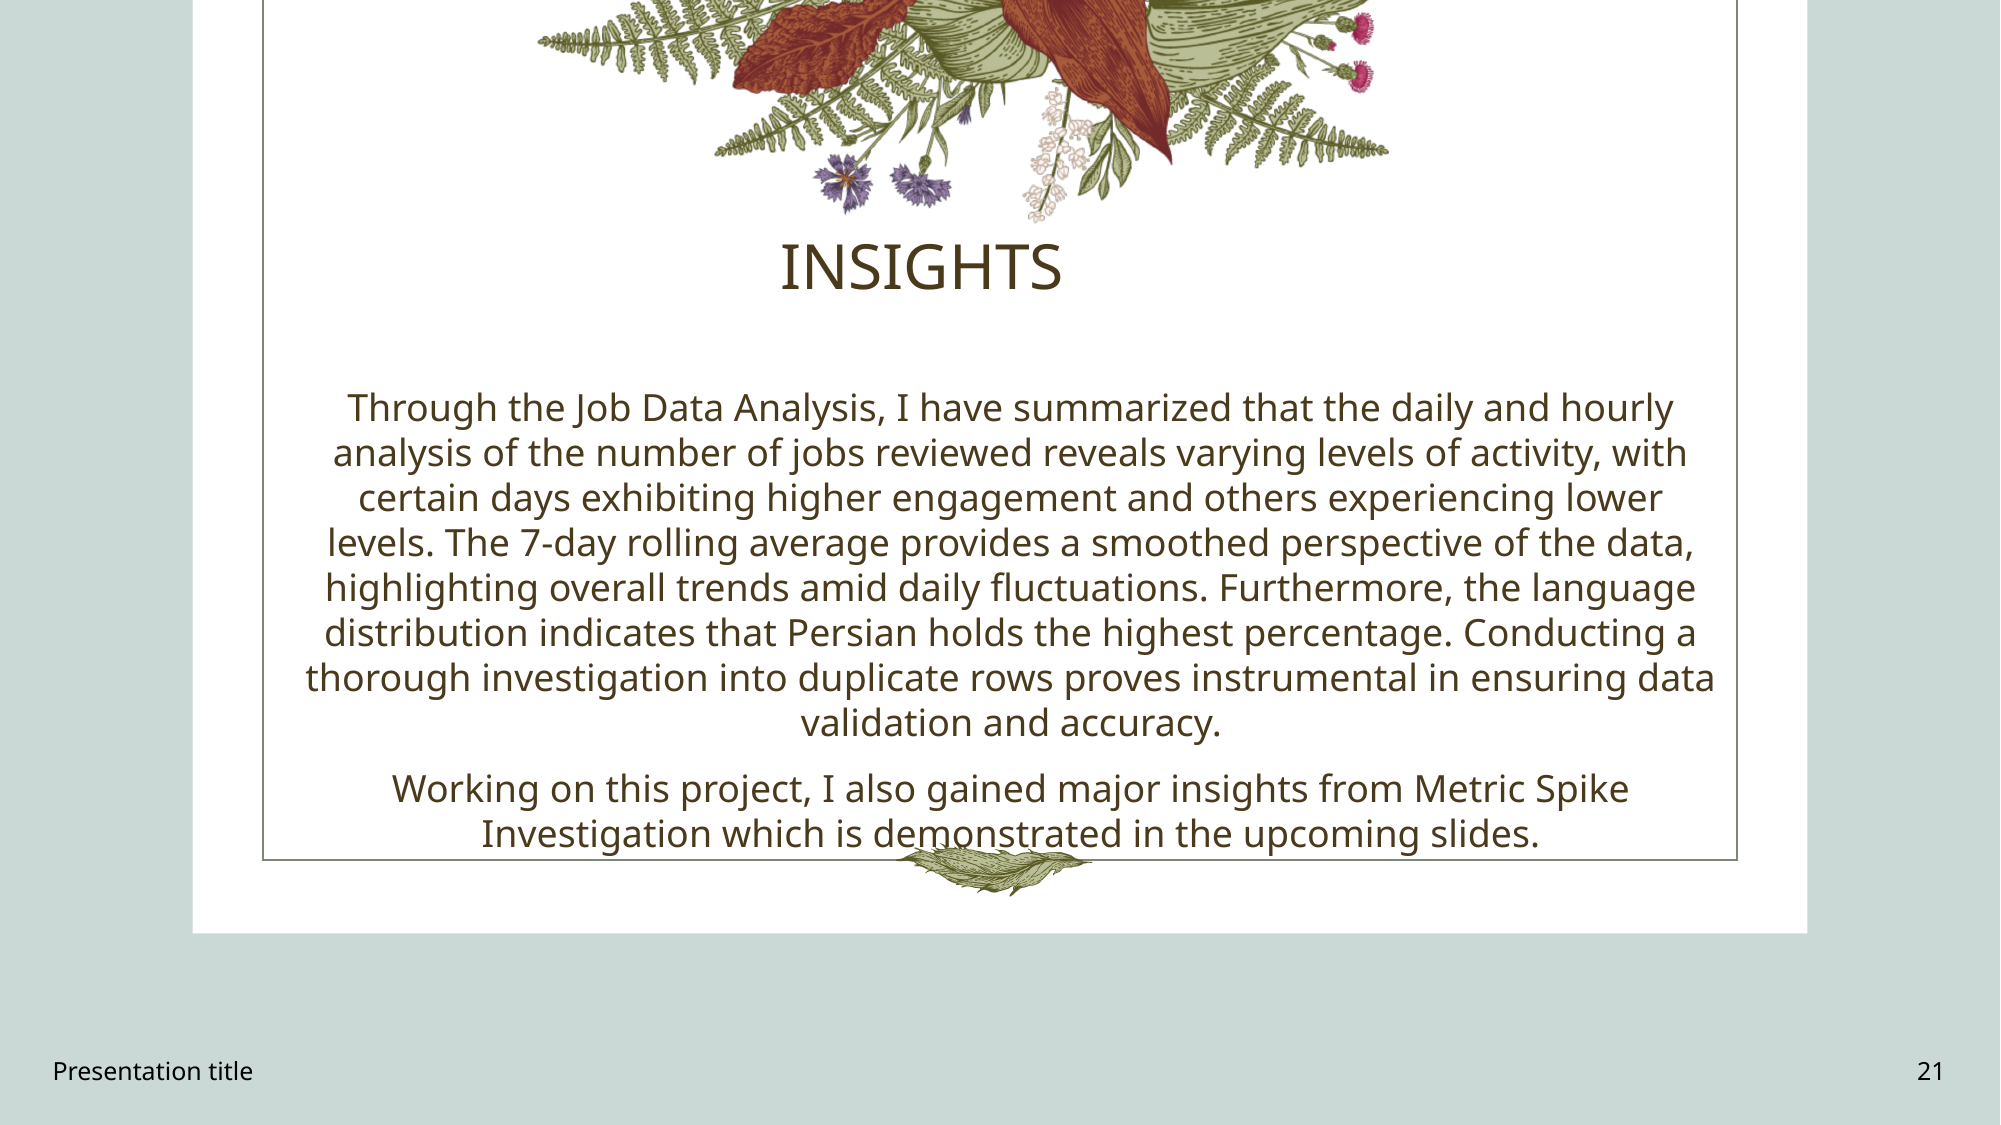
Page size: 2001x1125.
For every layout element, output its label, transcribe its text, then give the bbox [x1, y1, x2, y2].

picture [535, 0, 1416, 228]
footer Presentation title [37, 1042, 713, 1103]
title INSIGHTS [286, 228, 1558, 311]
slide_number 21 [1510, 1042, 1961, 1103]
picture [894, 878, 1093, 897]
list Through the Job Data Analysis, I have summarized that the daily and hourly analysis of the number of jobs reviewed reveals varying levels of activity, with certain days exhibiting higher engagement and others experiencing lower levels. The 7-day rolling average provides a smoothed perspective of the data, highlighting overall trends amid daily fluctuations. Furthermore, the language distribution indicates that Persian holds the highest percentage. Conducting a thorough investigation into duplicate rows proves instrumental in ensuring data validation and accuracy. Working on this project, I also gained major insights from Metric Spike Investigation which is demonstrated in the upcoming slides. [286, 311, 1736, 878]
